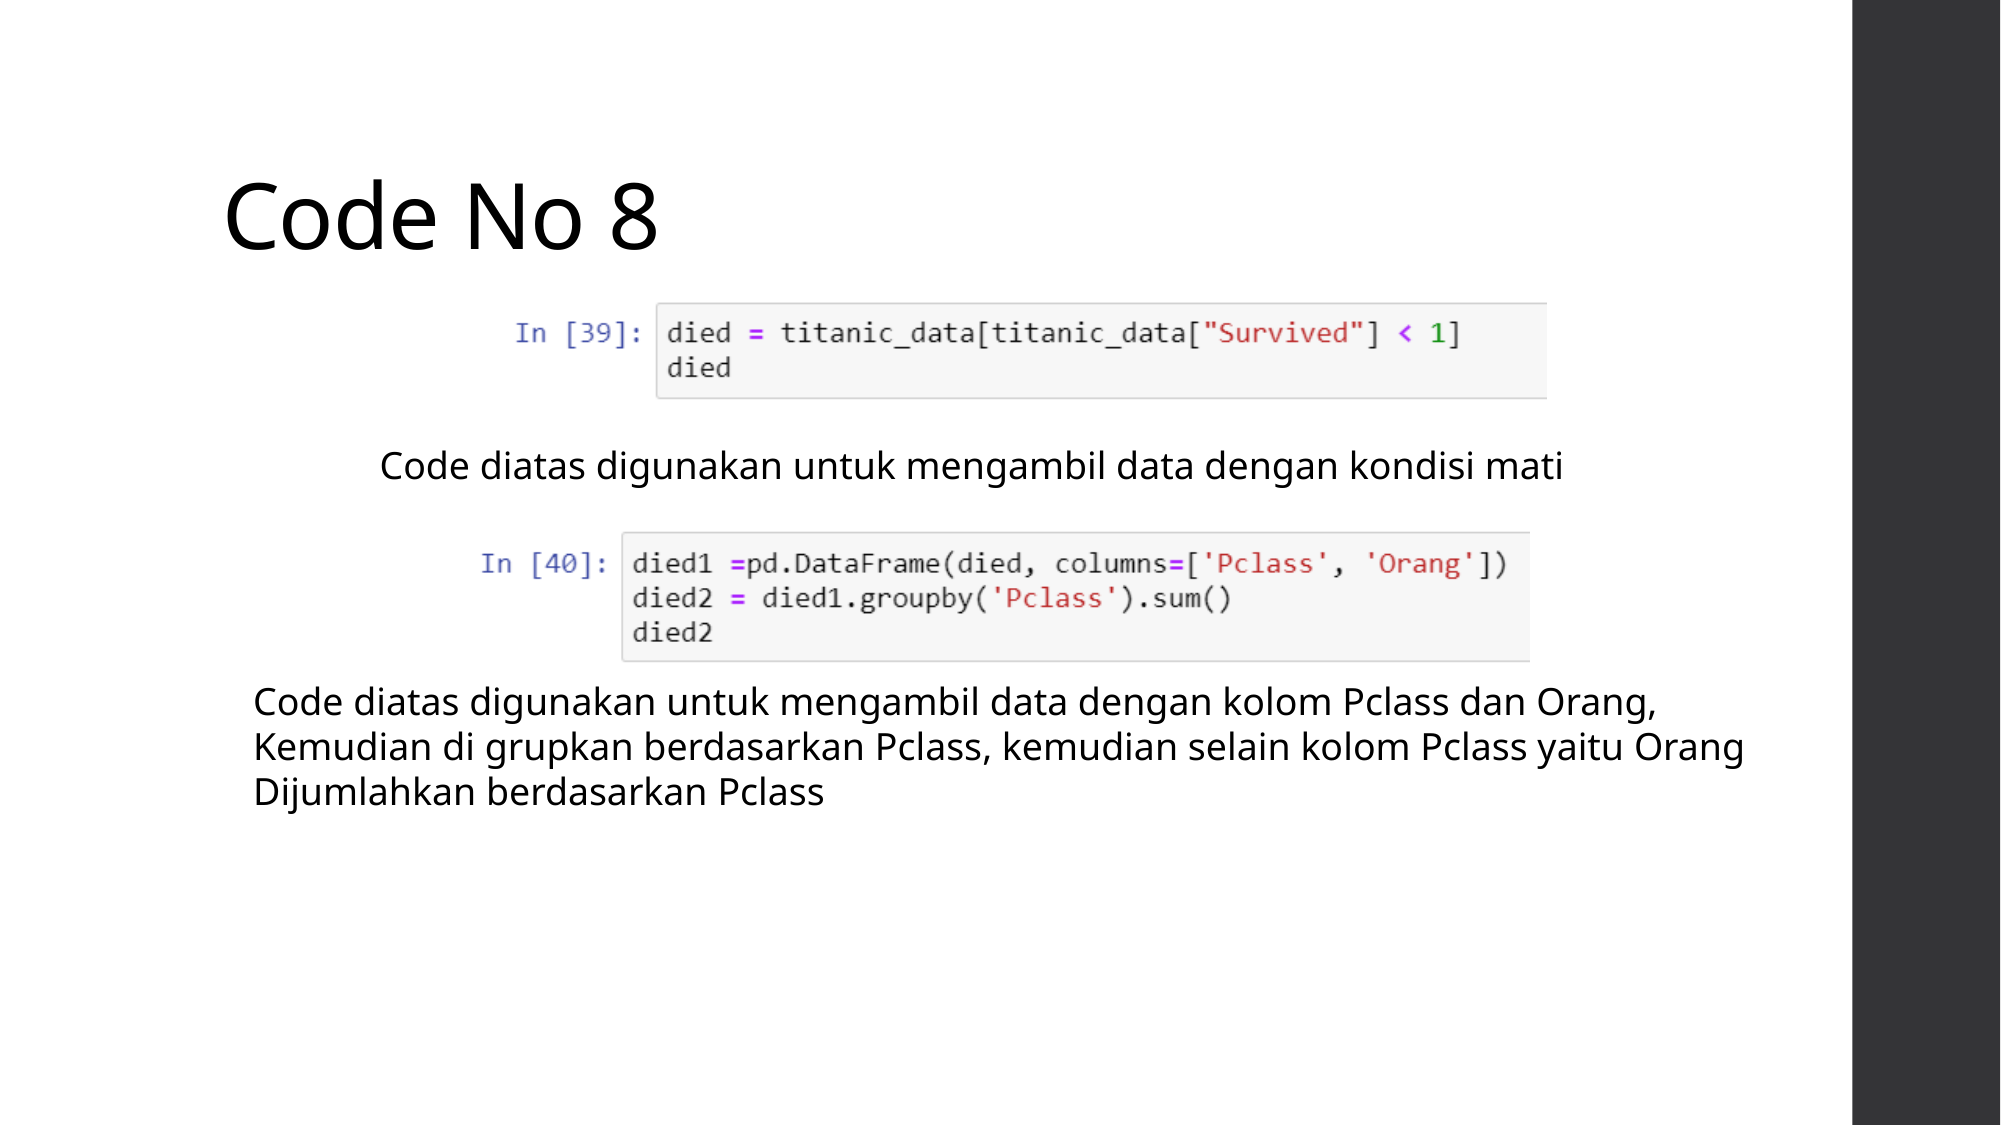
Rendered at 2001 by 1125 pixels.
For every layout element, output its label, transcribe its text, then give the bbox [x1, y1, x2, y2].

text_box Code diatas digunakan untuk mengambil data dengan kondisi mati [364, 434, 1581, 495]
picture [452, 295, 1548, 412]
text_box Code diatas digunakan untuk mengambil data dengan kolom Pclass dan Orang, Kemudian di grupkan berdasarkan Pclass, kemudian selain kolom Pclass yaitu Orang Dijumlahkan berdasarkan Pclass [238, 670, 1762, 821]
picture [470, 495, 1530, 678]
title Code No 8 [206, 60, 1797, 278]
